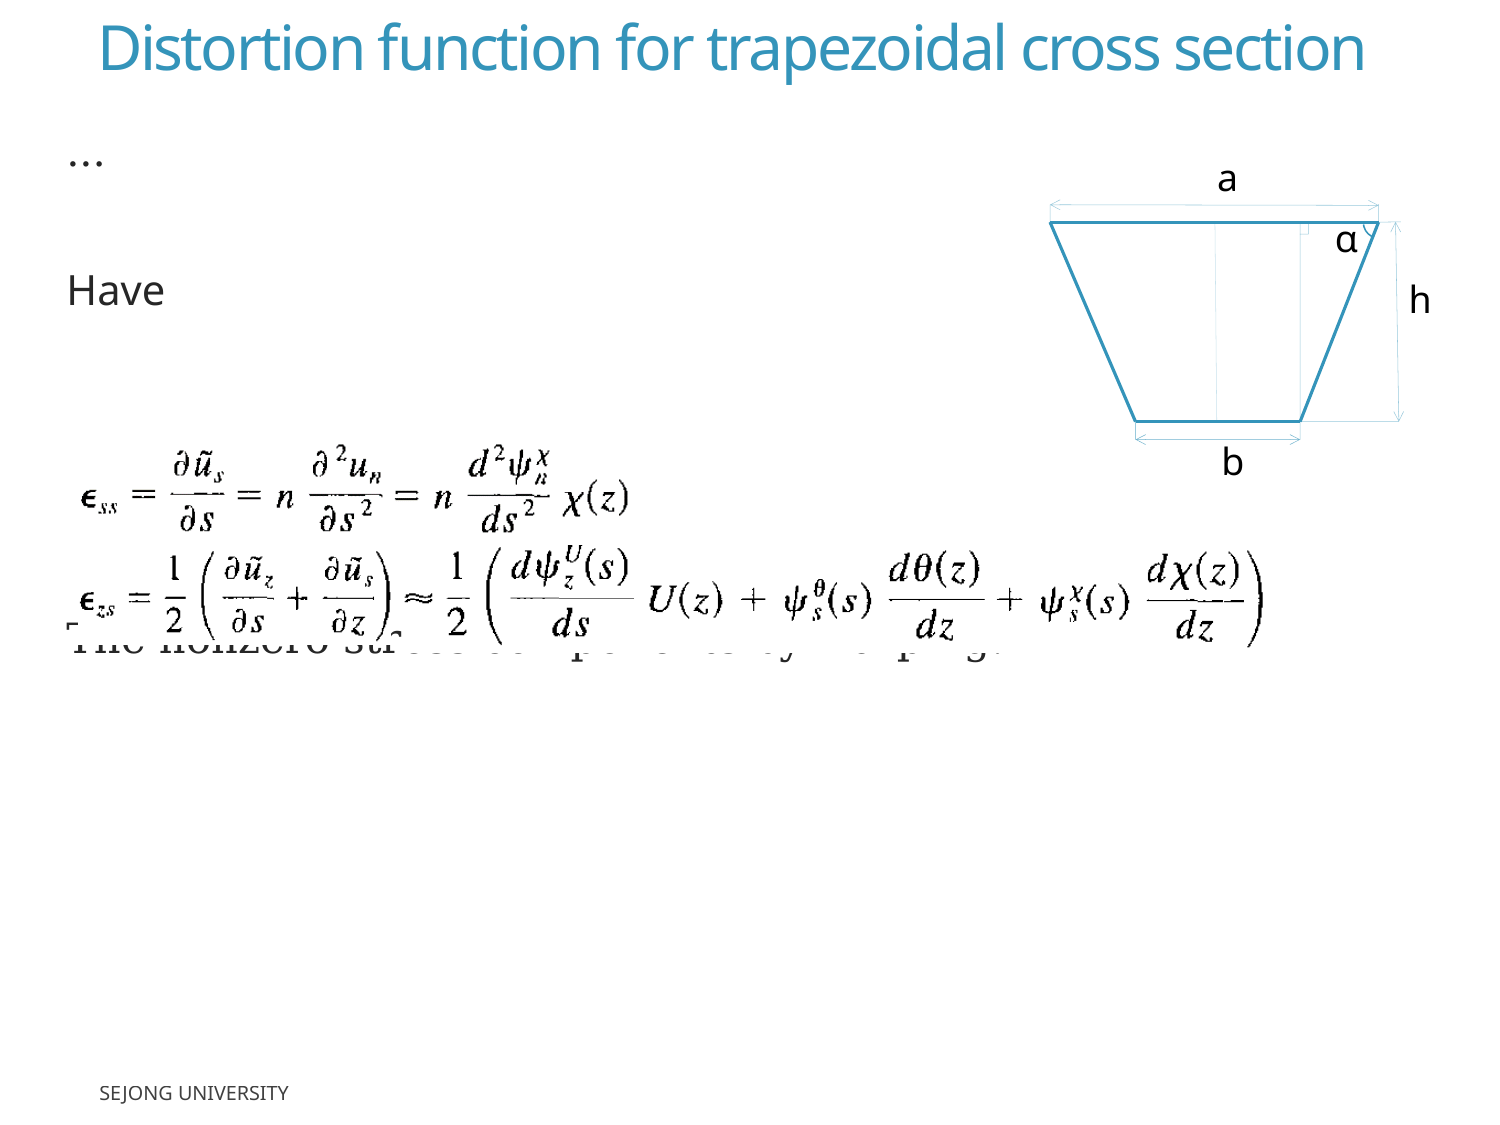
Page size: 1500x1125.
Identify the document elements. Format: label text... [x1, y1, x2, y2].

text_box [1049, 146, 1454, 512]
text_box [73, 440, 1266, 653]
title Distortion function for trapezoidal cross section [82, 6, 1408, 95]
footer SEJONG UNIVERSITY [84, 1075, 704, 1113]
